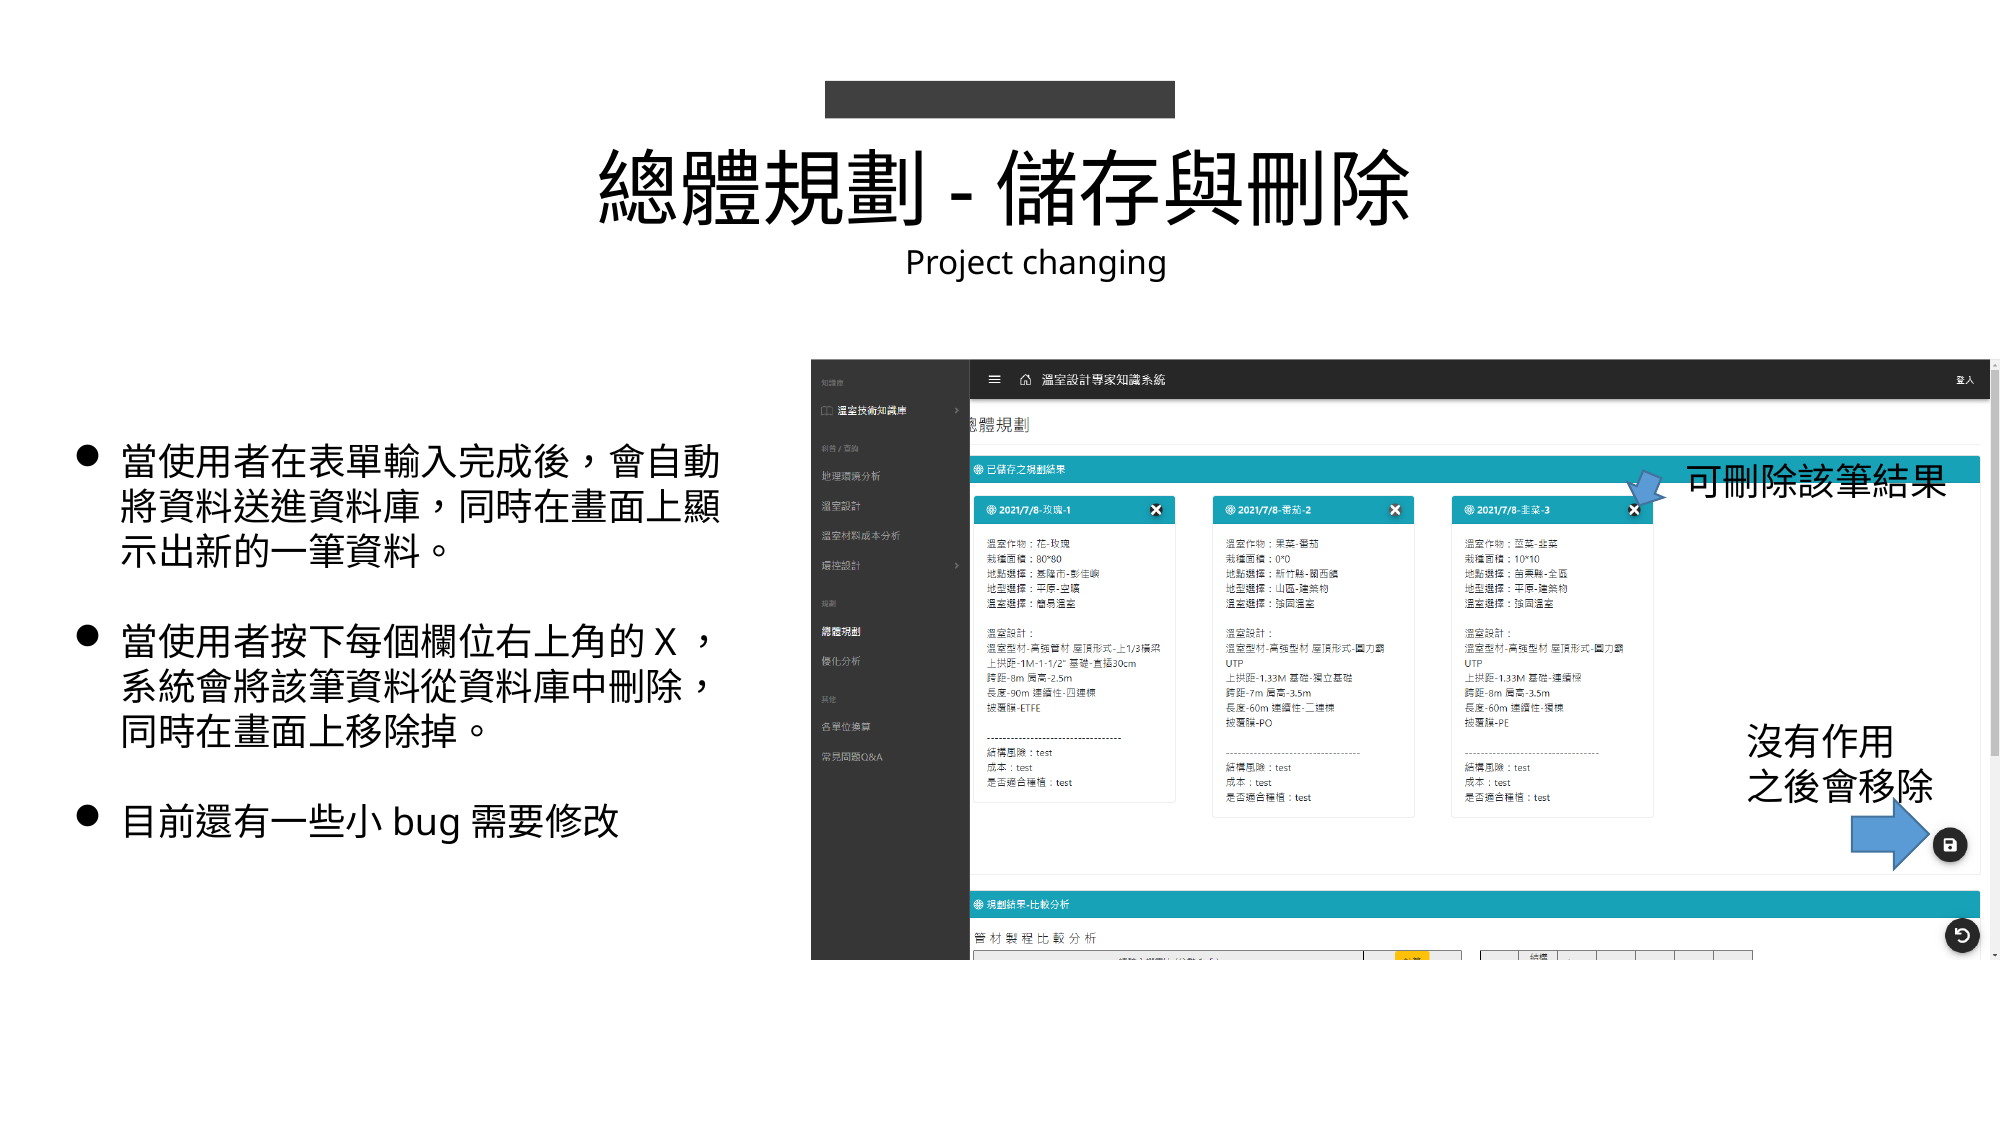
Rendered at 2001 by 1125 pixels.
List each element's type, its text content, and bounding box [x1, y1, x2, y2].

text_box 當使用者在表單輸入完成後，會自動將資料送進資料庫，同時在畫面上顯示出新的一筆資料。 當使用者按下每個欄位右上角的X，系統會將該筆資料從資料庫中刪除，同時在畫面上移除掉。 目前還有一些小bug需要修改 [58, 430, 759, 851]
text_box [824, 80, 1176, 119]
picture [810, 358, 2000, 960]
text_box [451, 129, 1580, 290]
